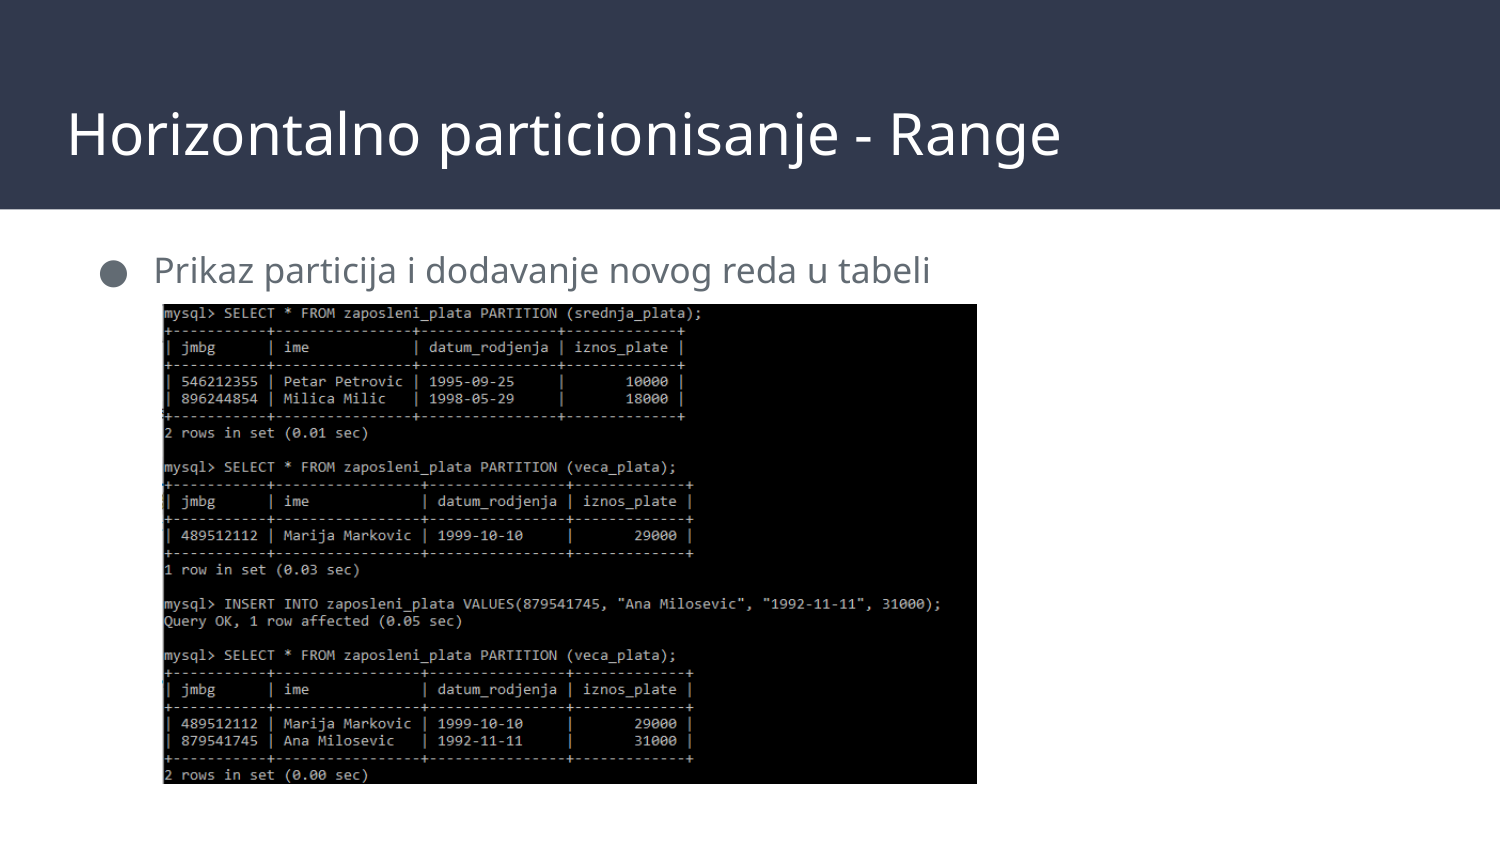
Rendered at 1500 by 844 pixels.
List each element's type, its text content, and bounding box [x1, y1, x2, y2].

picture [161, 304, 977, 785]
title Horizontalno particionisanje - Range [51, 82, 1449, 185]
text_box Prikaz particija i dodavanje novog reda u tabeli [63, 226, 1449, 819]
